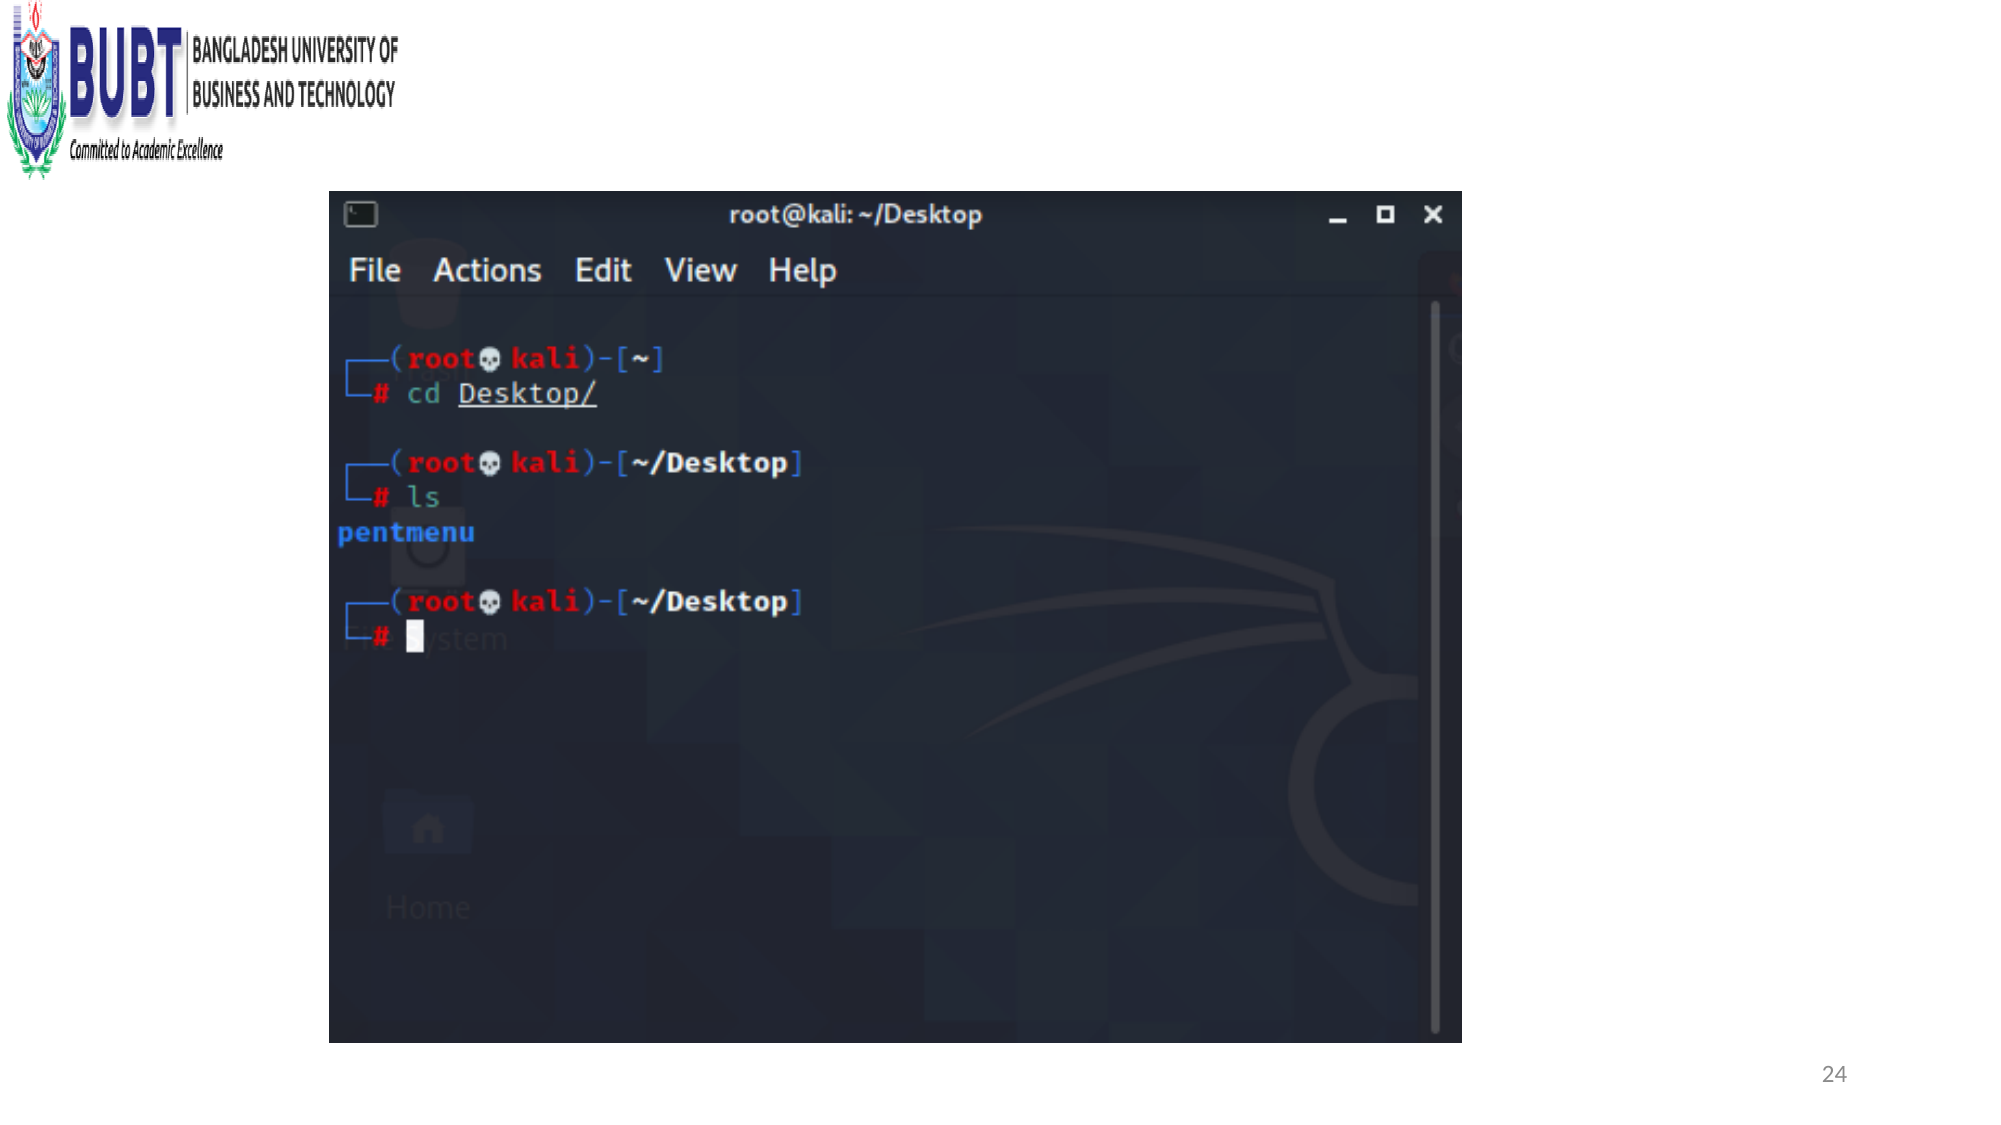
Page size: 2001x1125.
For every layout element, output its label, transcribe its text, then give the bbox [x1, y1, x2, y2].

picture [0, 0, 1462, 1043]
slide_number 24 [1412, 1042, 1863, 1103]
